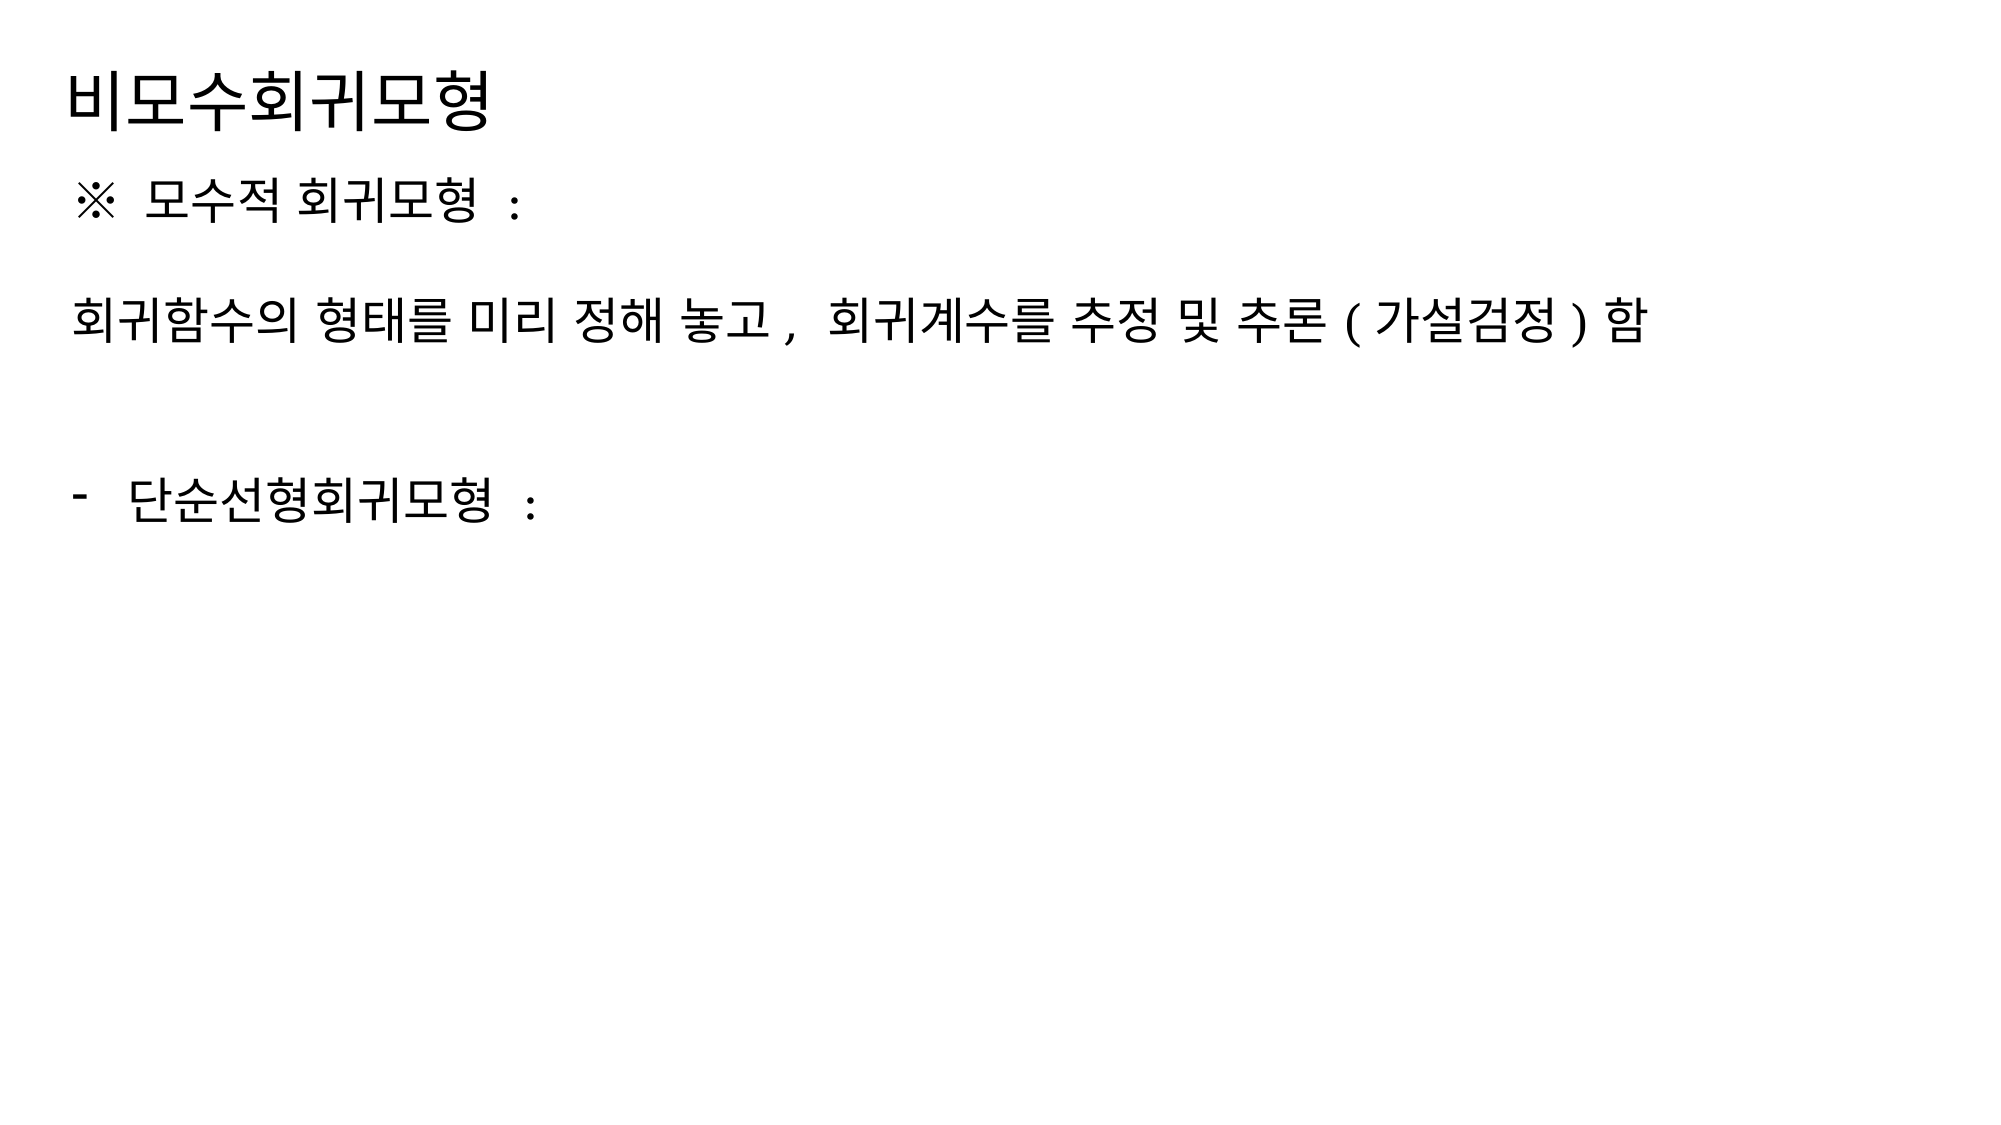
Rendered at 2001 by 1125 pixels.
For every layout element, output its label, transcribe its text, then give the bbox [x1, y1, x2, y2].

text_box 비모수회귀모형 [49, 52, 1890, 148]
